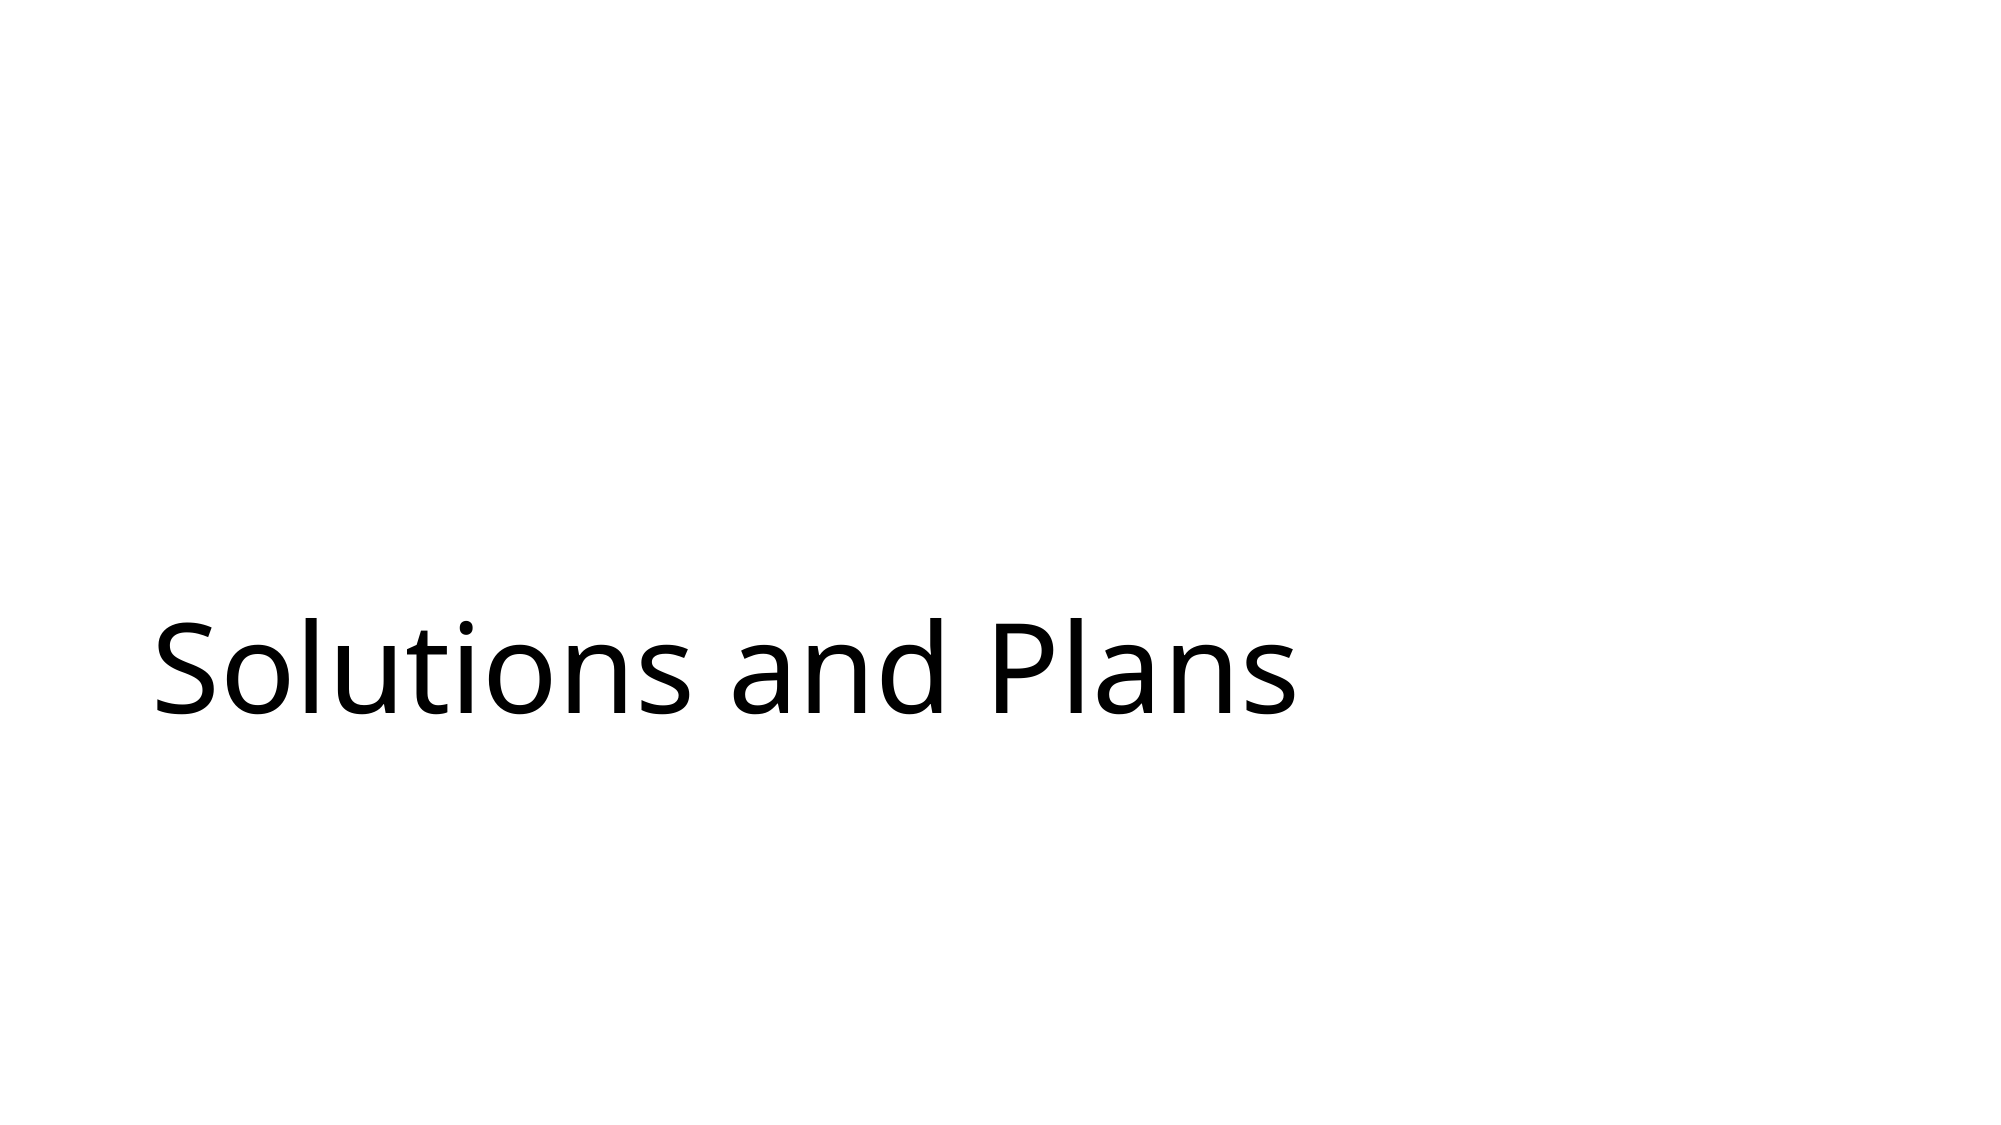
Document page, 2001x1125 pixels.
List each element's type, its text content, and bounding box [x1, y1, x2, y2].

title Solutions and Plans [136, 280, 1862, 749]
